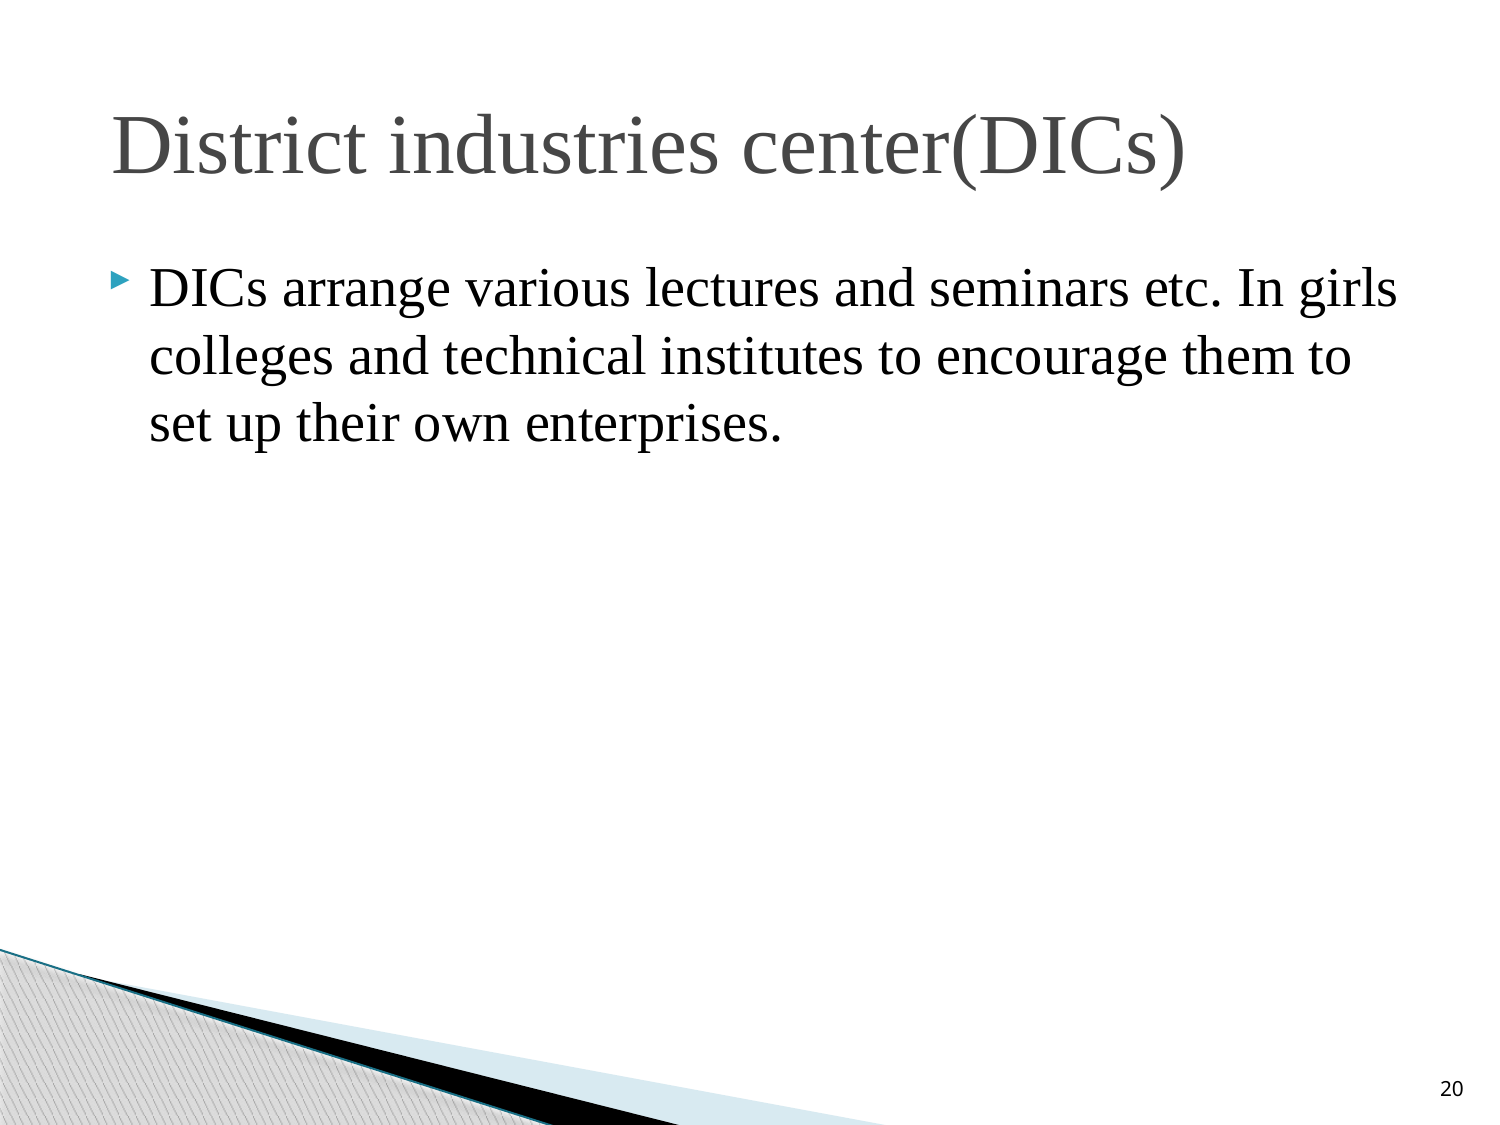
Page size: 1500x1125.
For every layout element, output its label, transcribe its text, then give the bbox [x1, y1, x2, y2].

list DICs arrange various lectures and seminars etc. In girls colleges and technical institutes to encourage them to set up their own enterprises. [75, 243, 1425, 986]
title District industries center(DICs) [75, 45, 1425, 233]
slide_number 20 [1418, 1051, 1479, 1112]
